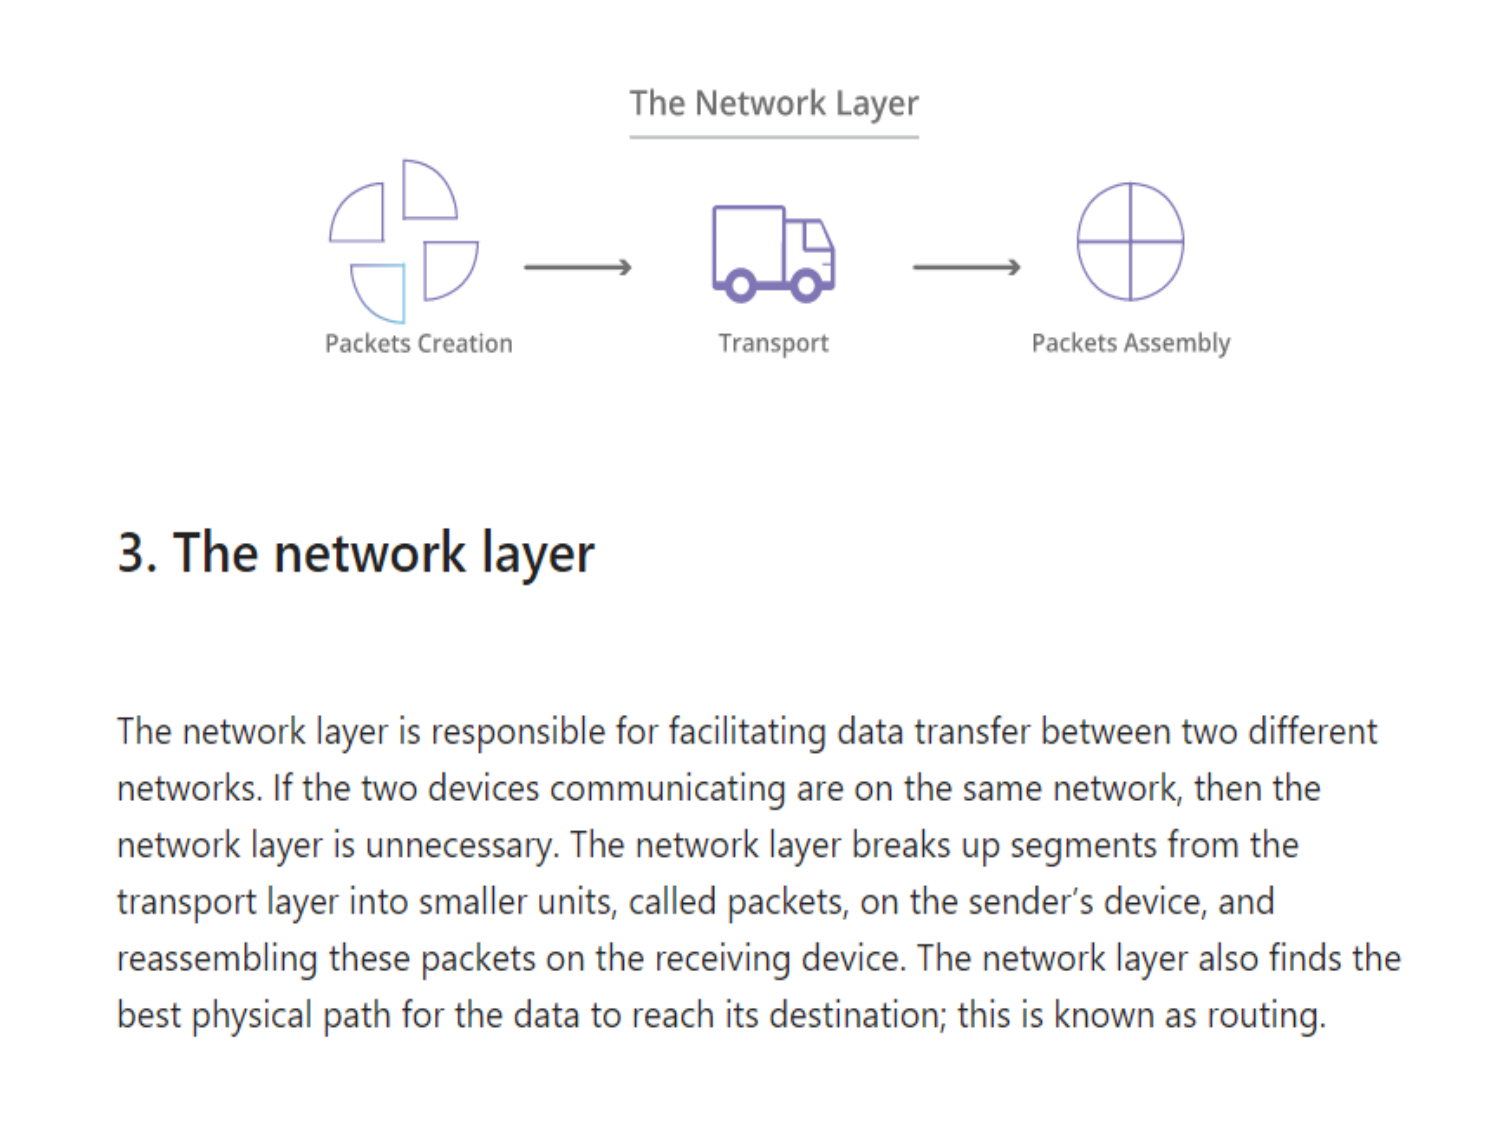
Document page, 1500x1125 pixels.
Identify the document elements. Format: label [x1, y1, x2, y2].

picture [74, 62, 1438, 1076]
